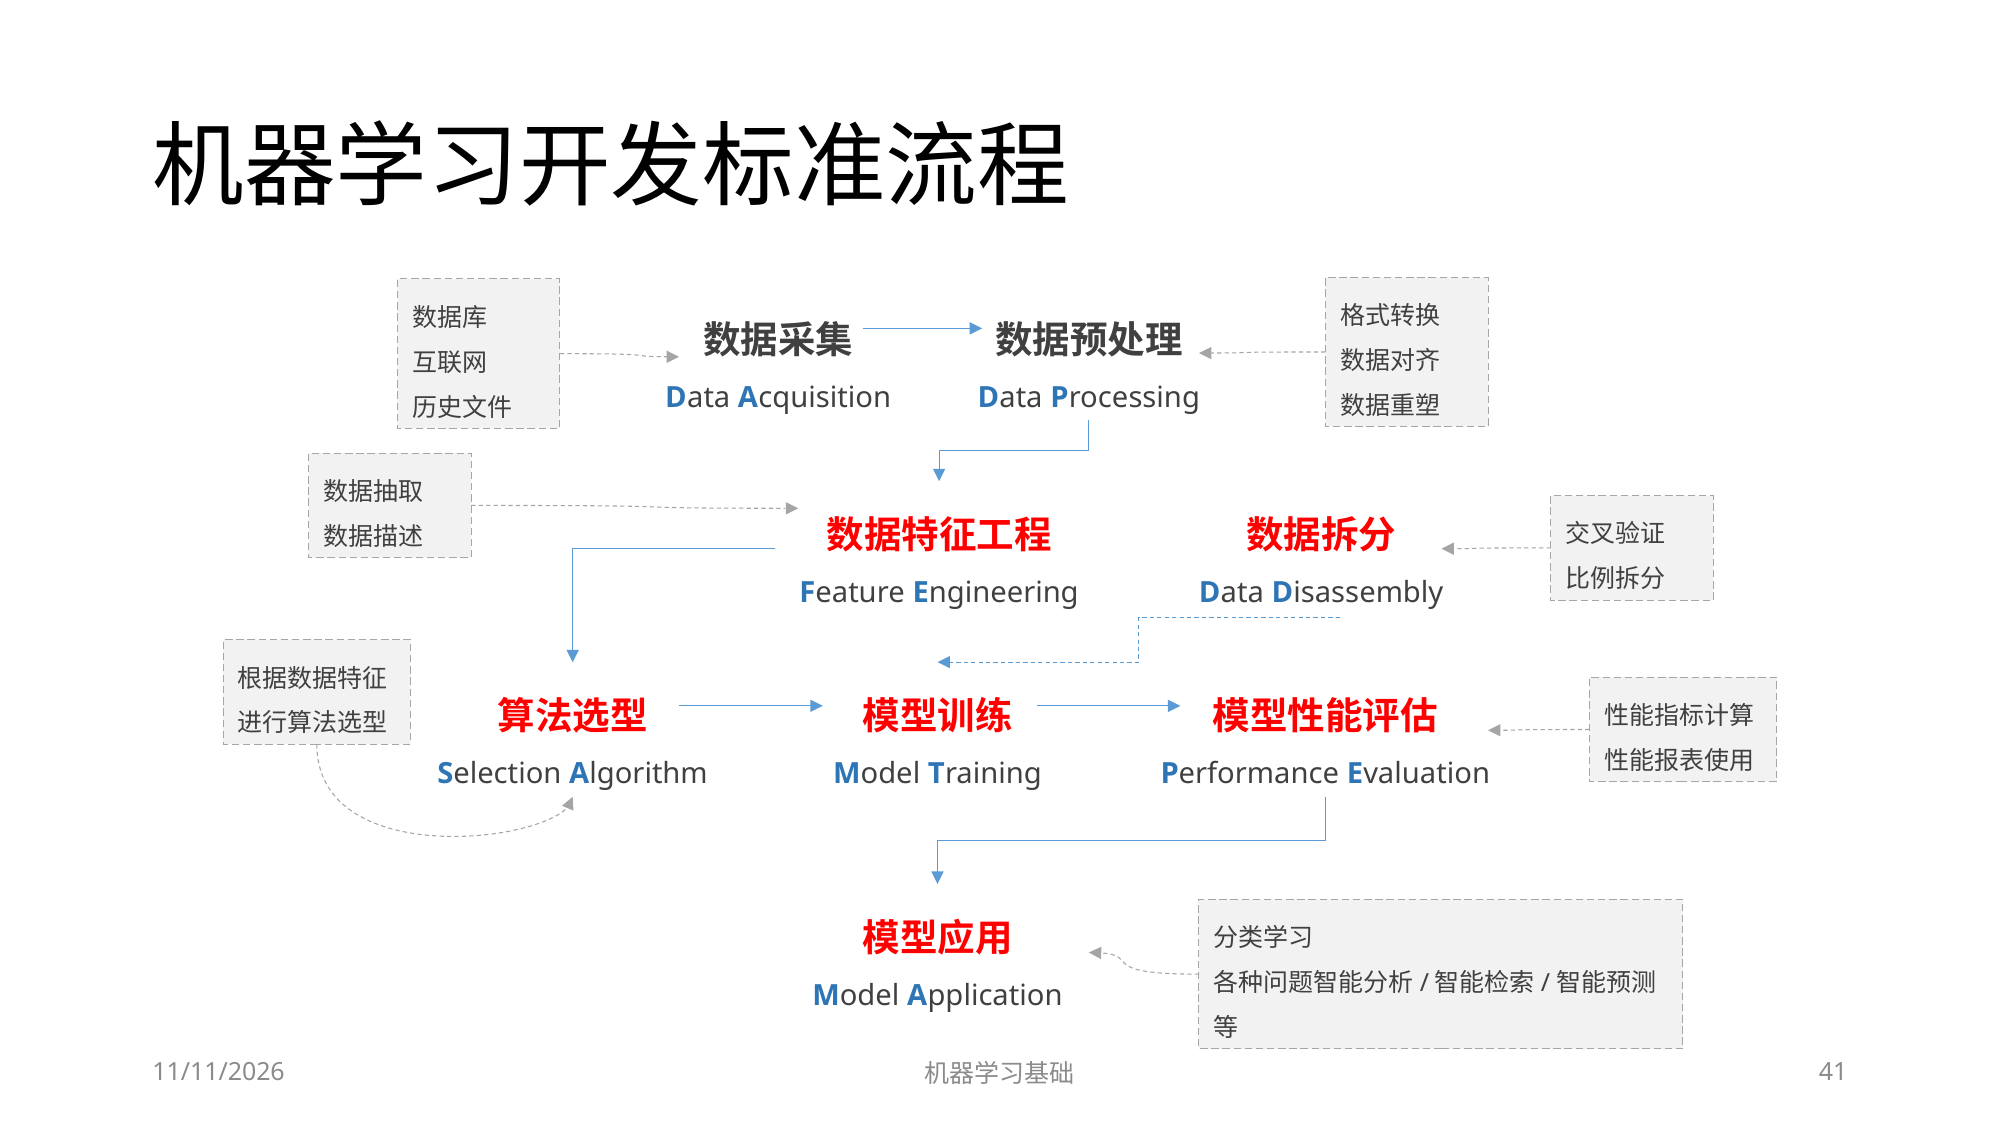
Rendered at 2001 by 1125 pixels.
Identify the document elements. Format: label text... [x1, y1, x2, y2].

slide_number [137, 1042, 588, 1103]
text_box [223, 277, 1777, 1021]
footer 机器学习基础 [662, 1042, 1338, 1103]
title 机器学习开发标准流程 [137, 59, 1863, 278]
slide_number 41 [1412, 1042, 1863, 1103]
